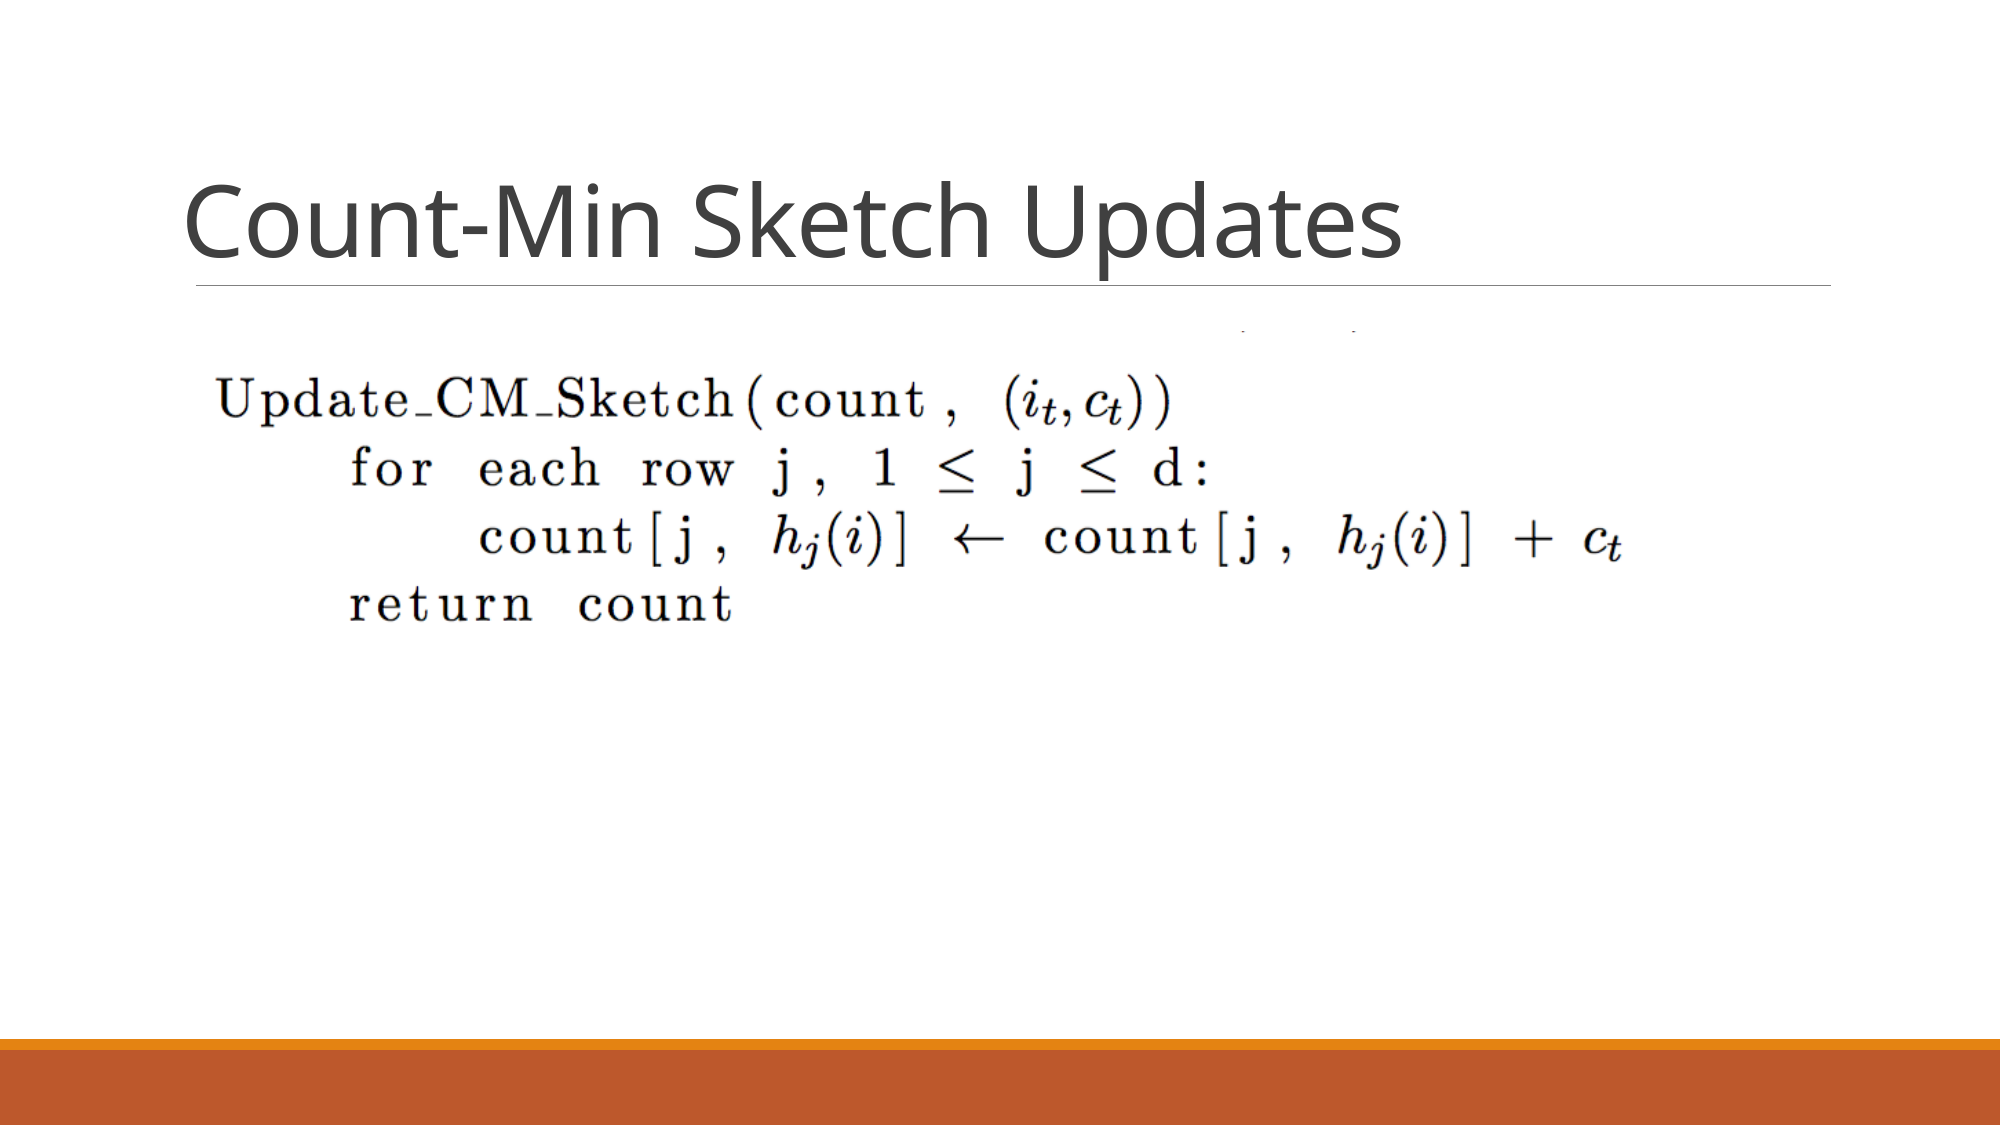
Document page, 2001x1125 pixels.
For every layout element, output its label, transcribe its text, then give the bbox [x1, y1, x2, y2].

title Count-Min Sketch Updates [180, 47, 1830, 285]
picture [179, 330, 1654, 666]
